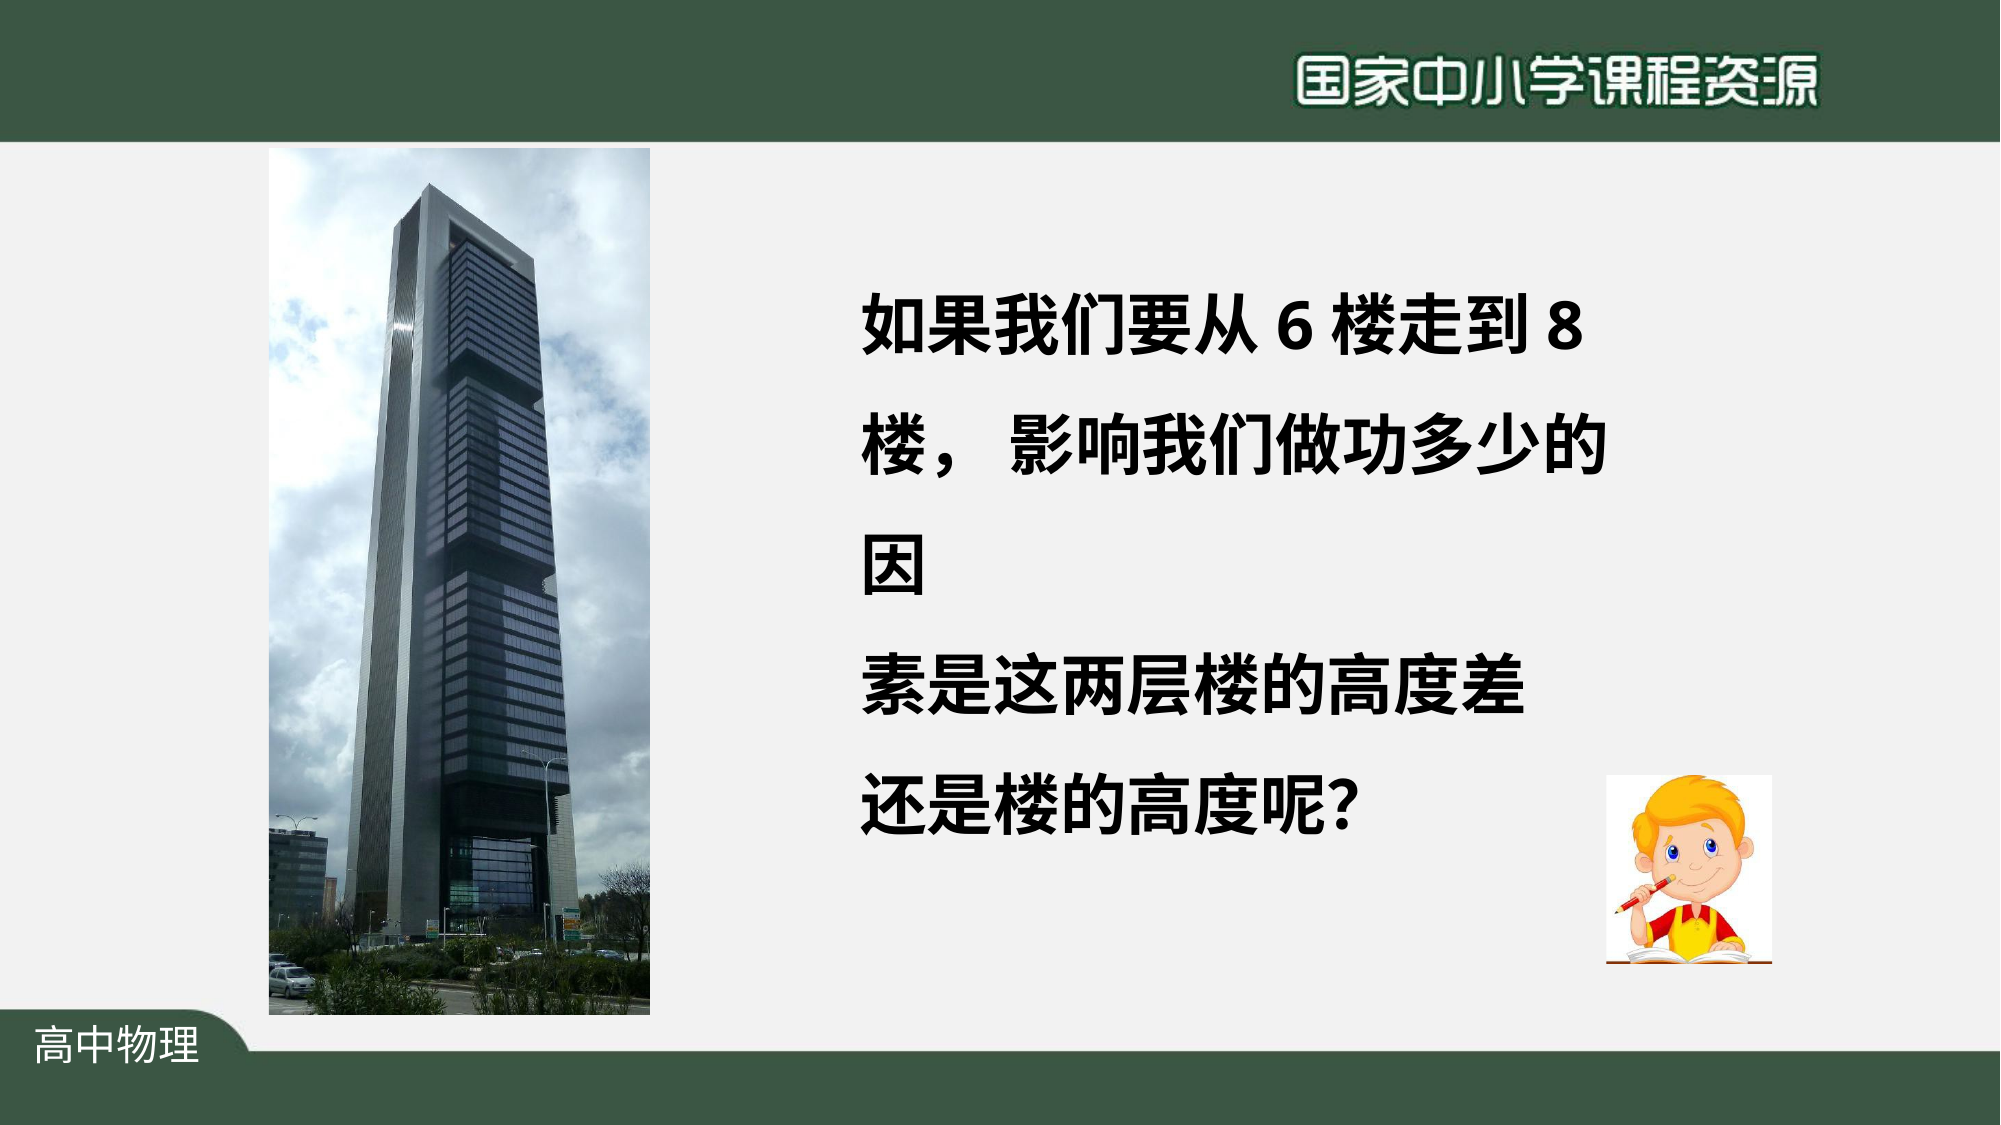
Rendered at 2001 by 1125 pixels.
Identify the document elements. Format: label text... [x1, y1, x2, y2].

title 如果我们要从6楼走到8楼， 影响我们做功多少的因 素是这两层楼的高度差 还是楼的高度呢？ [858, 240, 1660, 843]
text_box [268, 148, 650, 1015]
footer 高中物理 [31, 1013, 202, 1125]
text_box [1606, 775, 1773, 964]
picture [0, 0, 2000, 1125]
